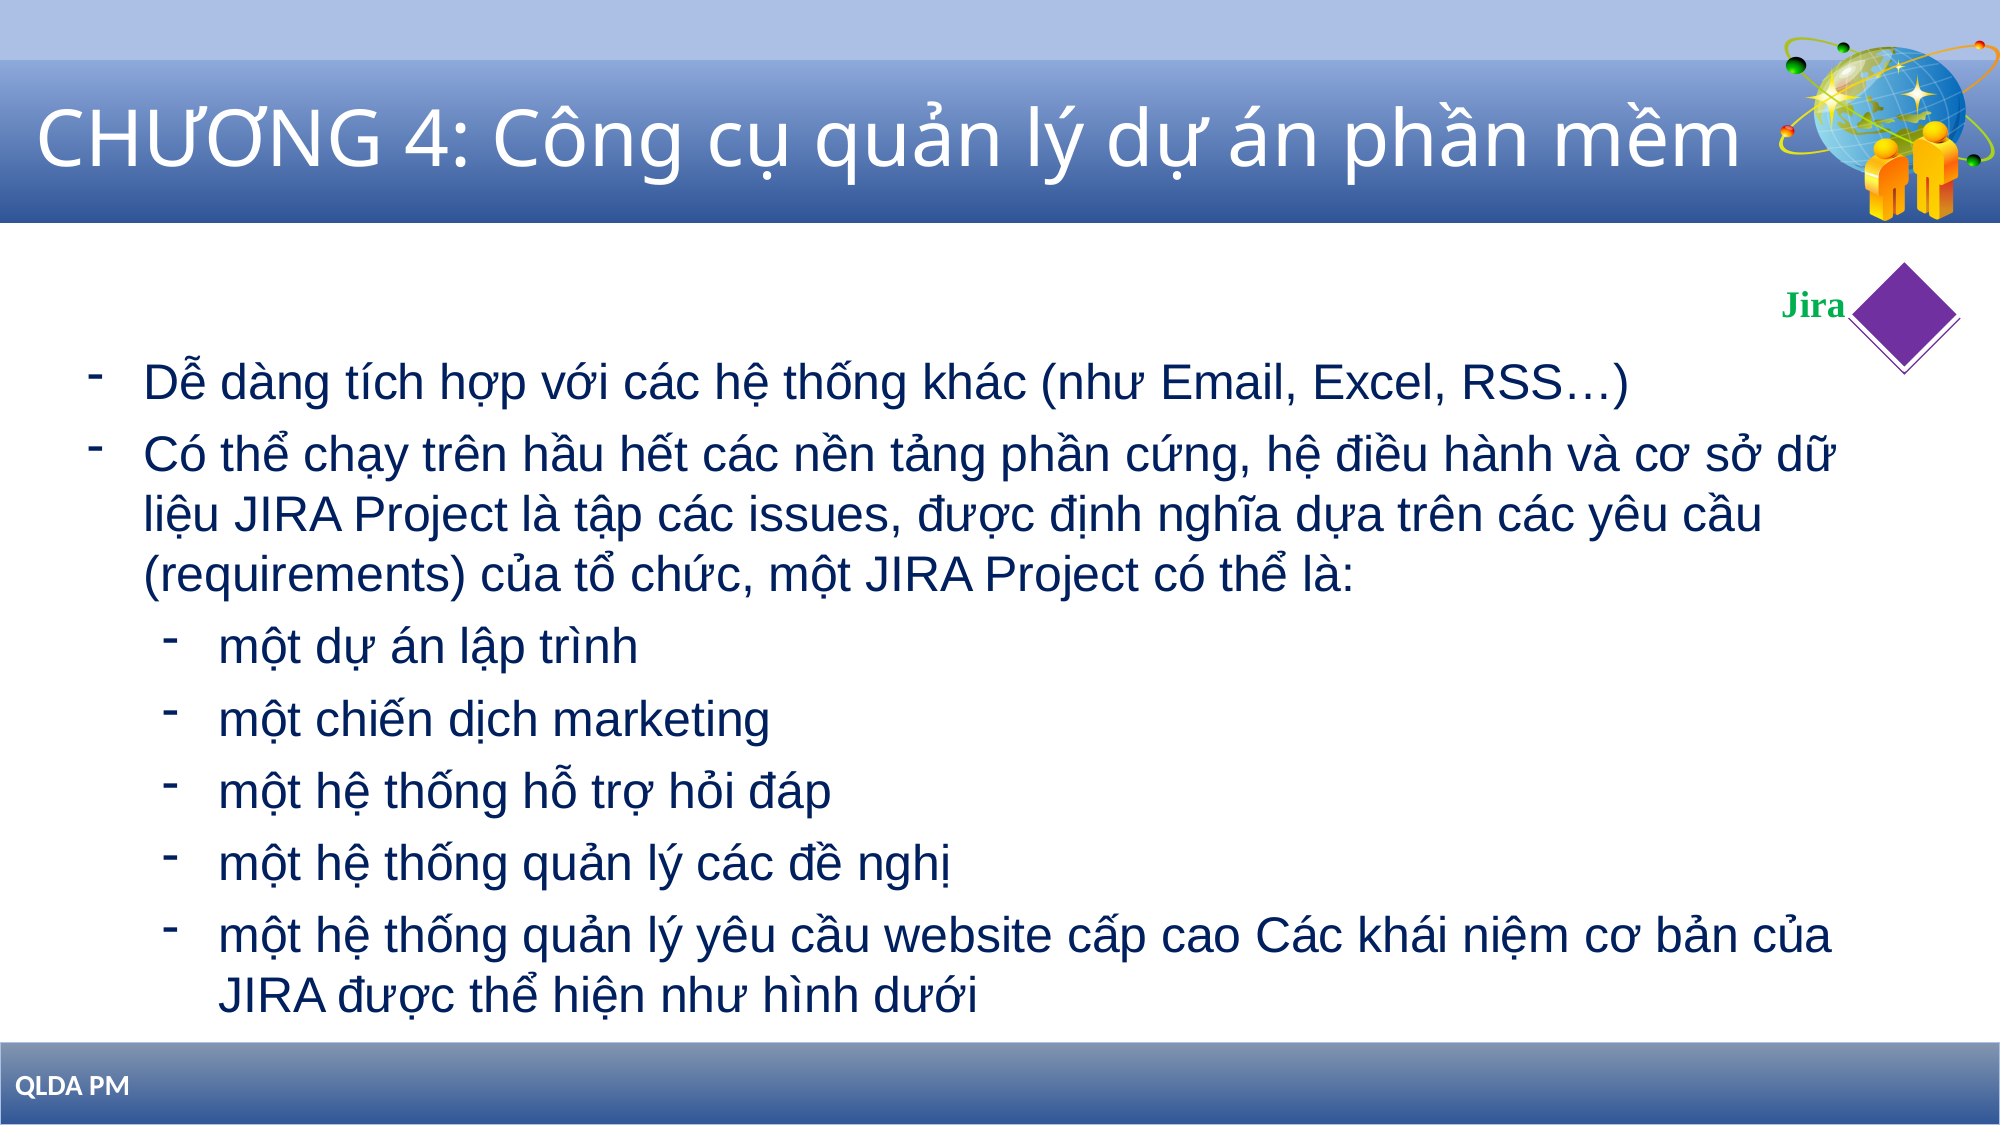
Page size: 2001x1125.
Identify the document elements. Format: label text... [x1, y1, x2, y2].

title CHƯƠNG 4: Công cụ quản lý dự án phần mềm [0, 60, 2000, 223]
text_box [1934, 316, 1961, 342]
text_box [1848, 316, 1875, 342]
text_box Jira [1779, 277, 1849, 325]
footer QLDA PM [0, 1042, 2000, 1125]
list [1779, 37, 2000, 221]
slide_number [0, 0, 2000, 60]
text_box [1848, 257, 1961, 342]
text_box Dễ dàng tích hợp với các hệ thống khác (như Email, Excel, RSS…) Có thể chạy trên hầu hết các nền tảng phần cứng, hệ điều hành và cơ sở dữ liệu JIRA Project là tập các issues, được định nghĩa dựa trên các yêu cầu (requirements) của tổ chức, một JIRA Project có thể là: một dự án lập trình một chiến dịch marketing một hệ thống hỗ trợ hỏi đáp một hệ thống quản lý các đề nghị một hệ thống quản lý yêu cầu website cấp cao Các khái niệm cơ bản của JIRA được thể hiện như hình dưới [70, 342, 1941, 1030]
